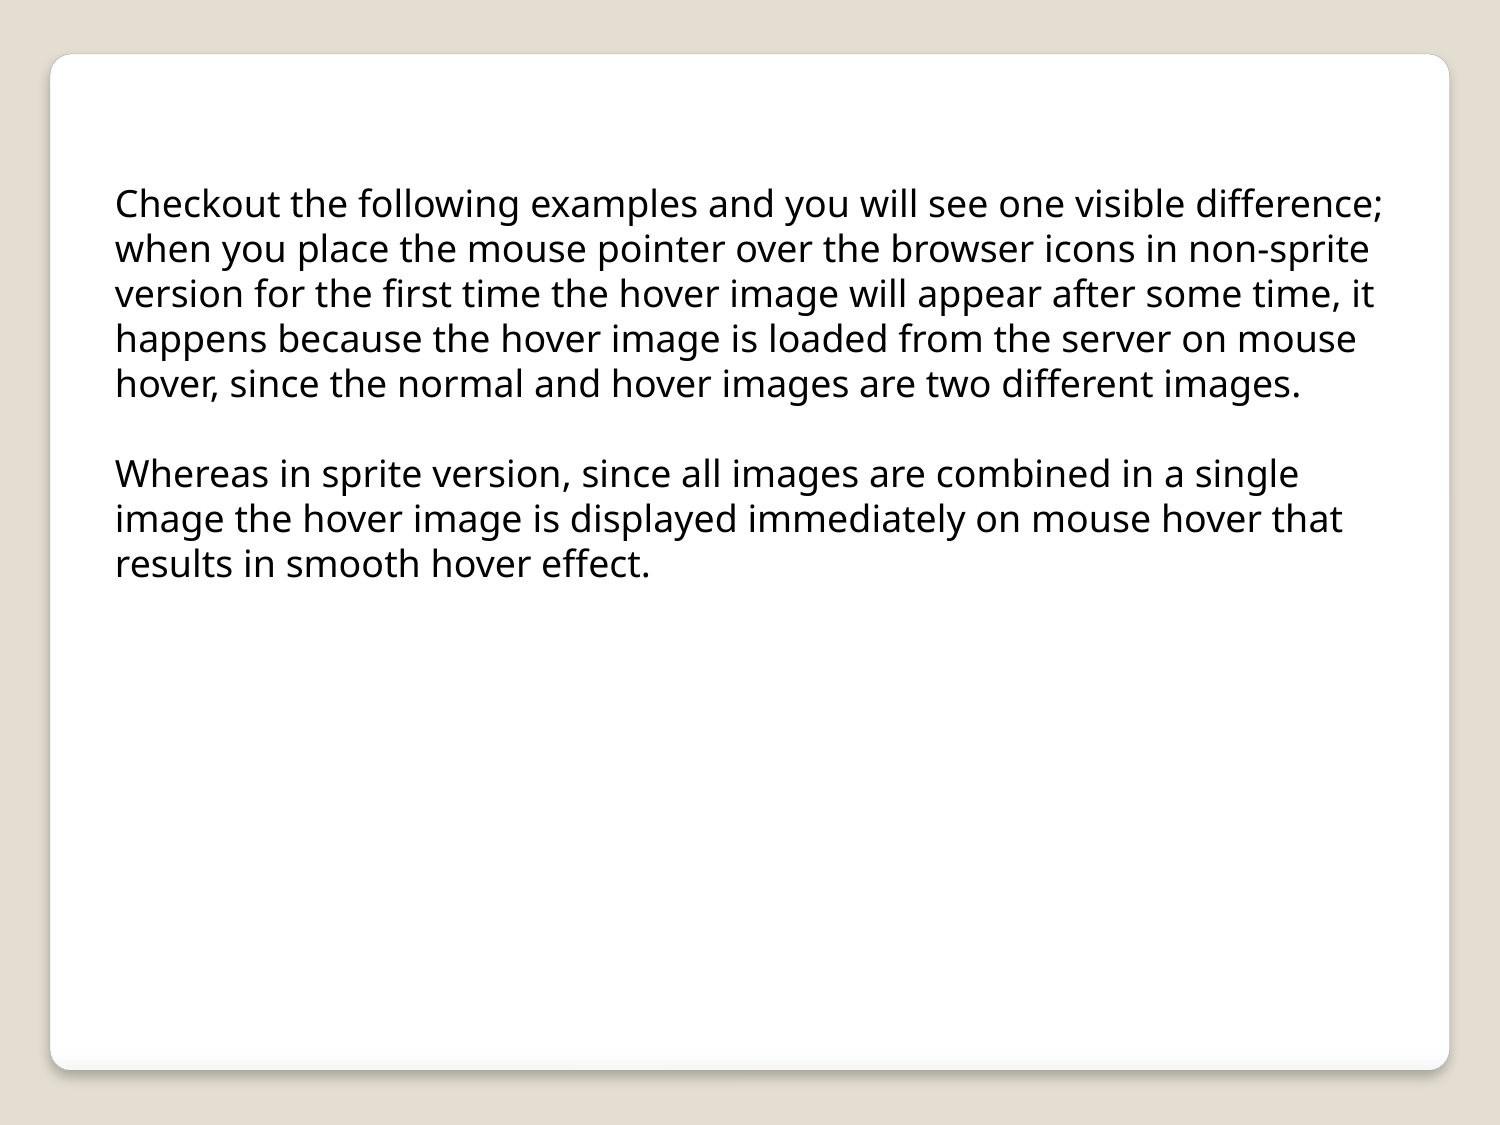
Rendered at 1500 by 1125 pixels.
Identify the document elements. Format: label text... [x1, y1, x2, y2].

text_box Checkout the following examples and you will see one visible difference; when you place the mouse pointer over the browser icons in non-sprite version for the first time the hover image will appear after some time, it happens because the hover image is loaded from the server on mouse hover, since the normal and hover images are two different images. Whereas in sprite version, since all images are combined in a single image the hover image is displayed immediately on mouse hover that results in smooth hover effect. [100, 172, 1424, 593]
